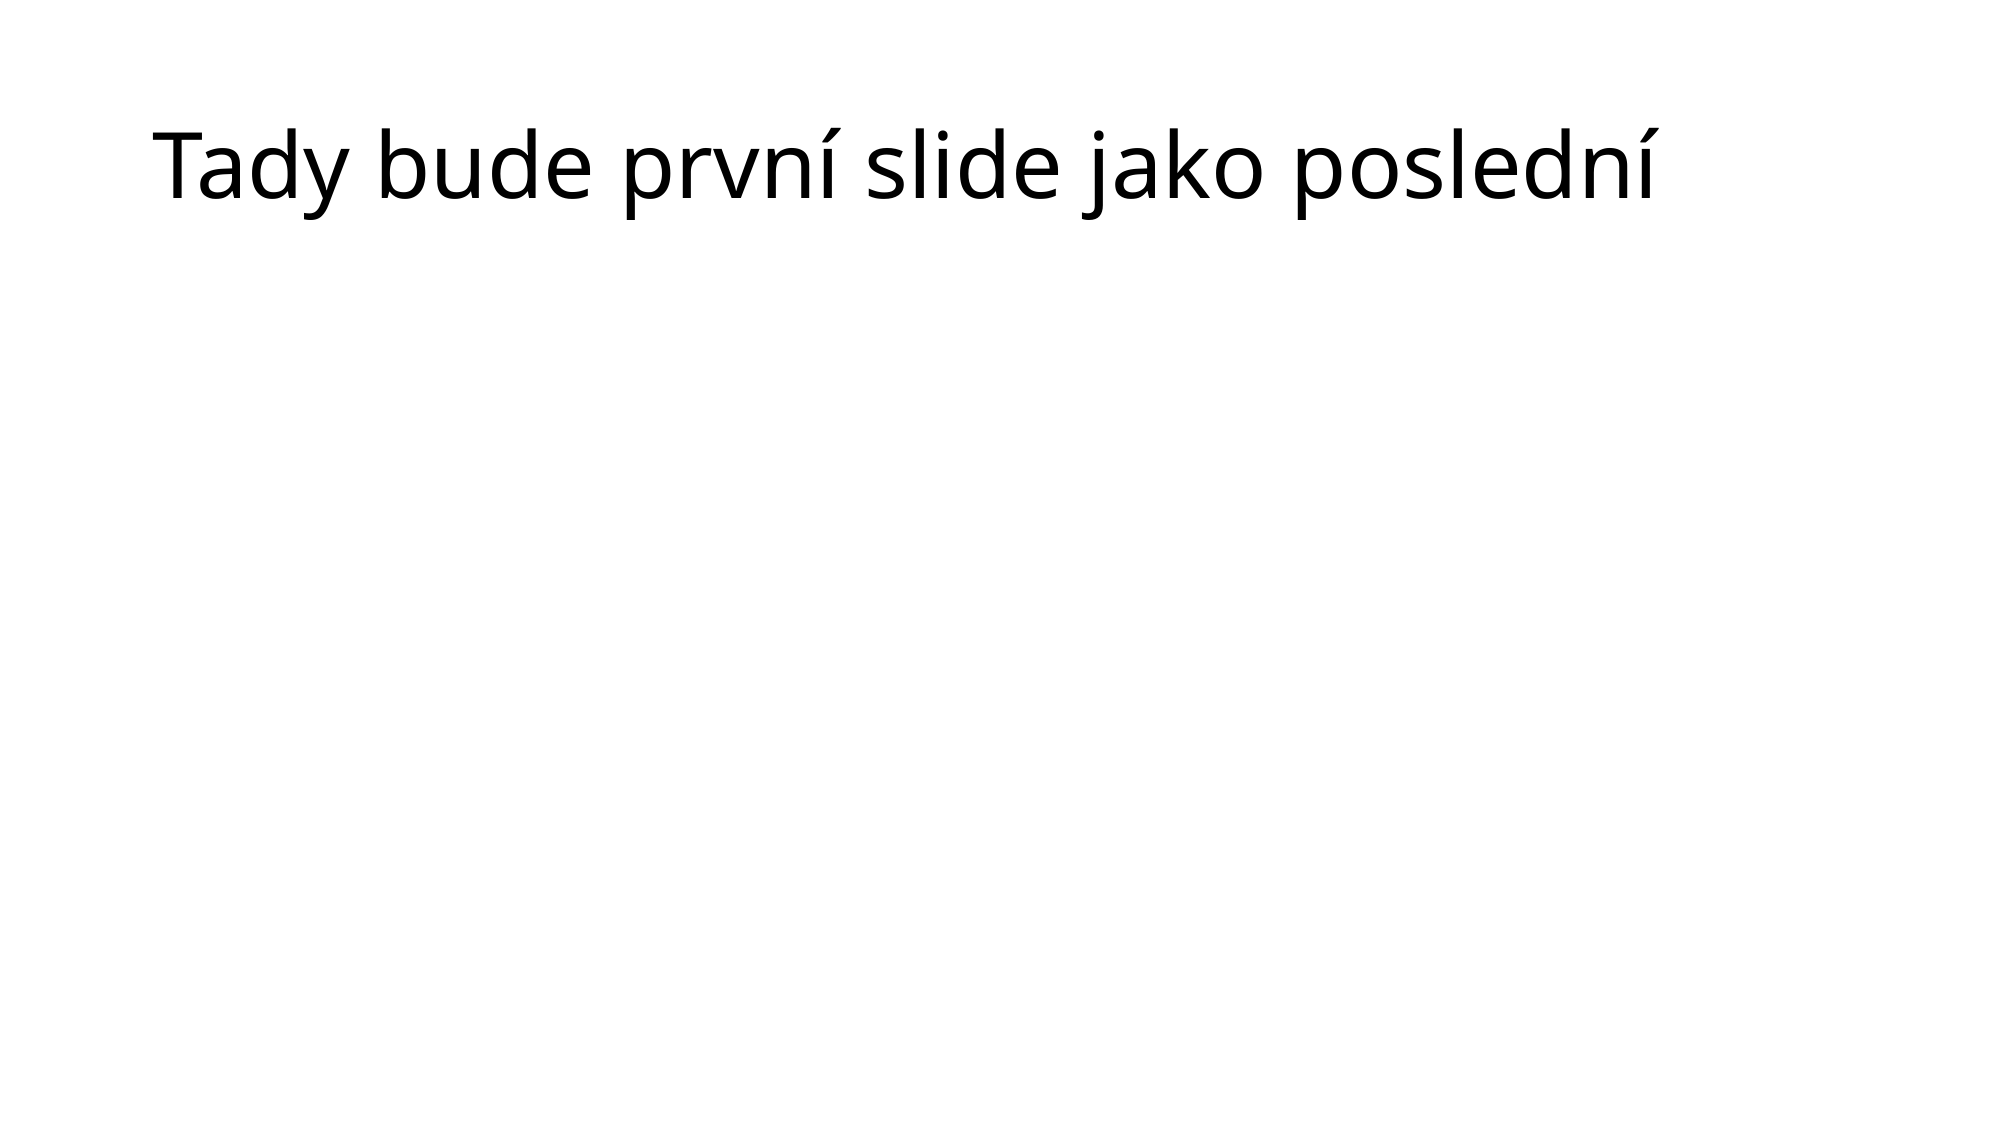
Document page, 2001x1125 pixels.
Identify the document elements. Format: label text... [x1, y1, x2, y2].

title Tady bude první slide jako poslední [137, 59, 1863, 278]
